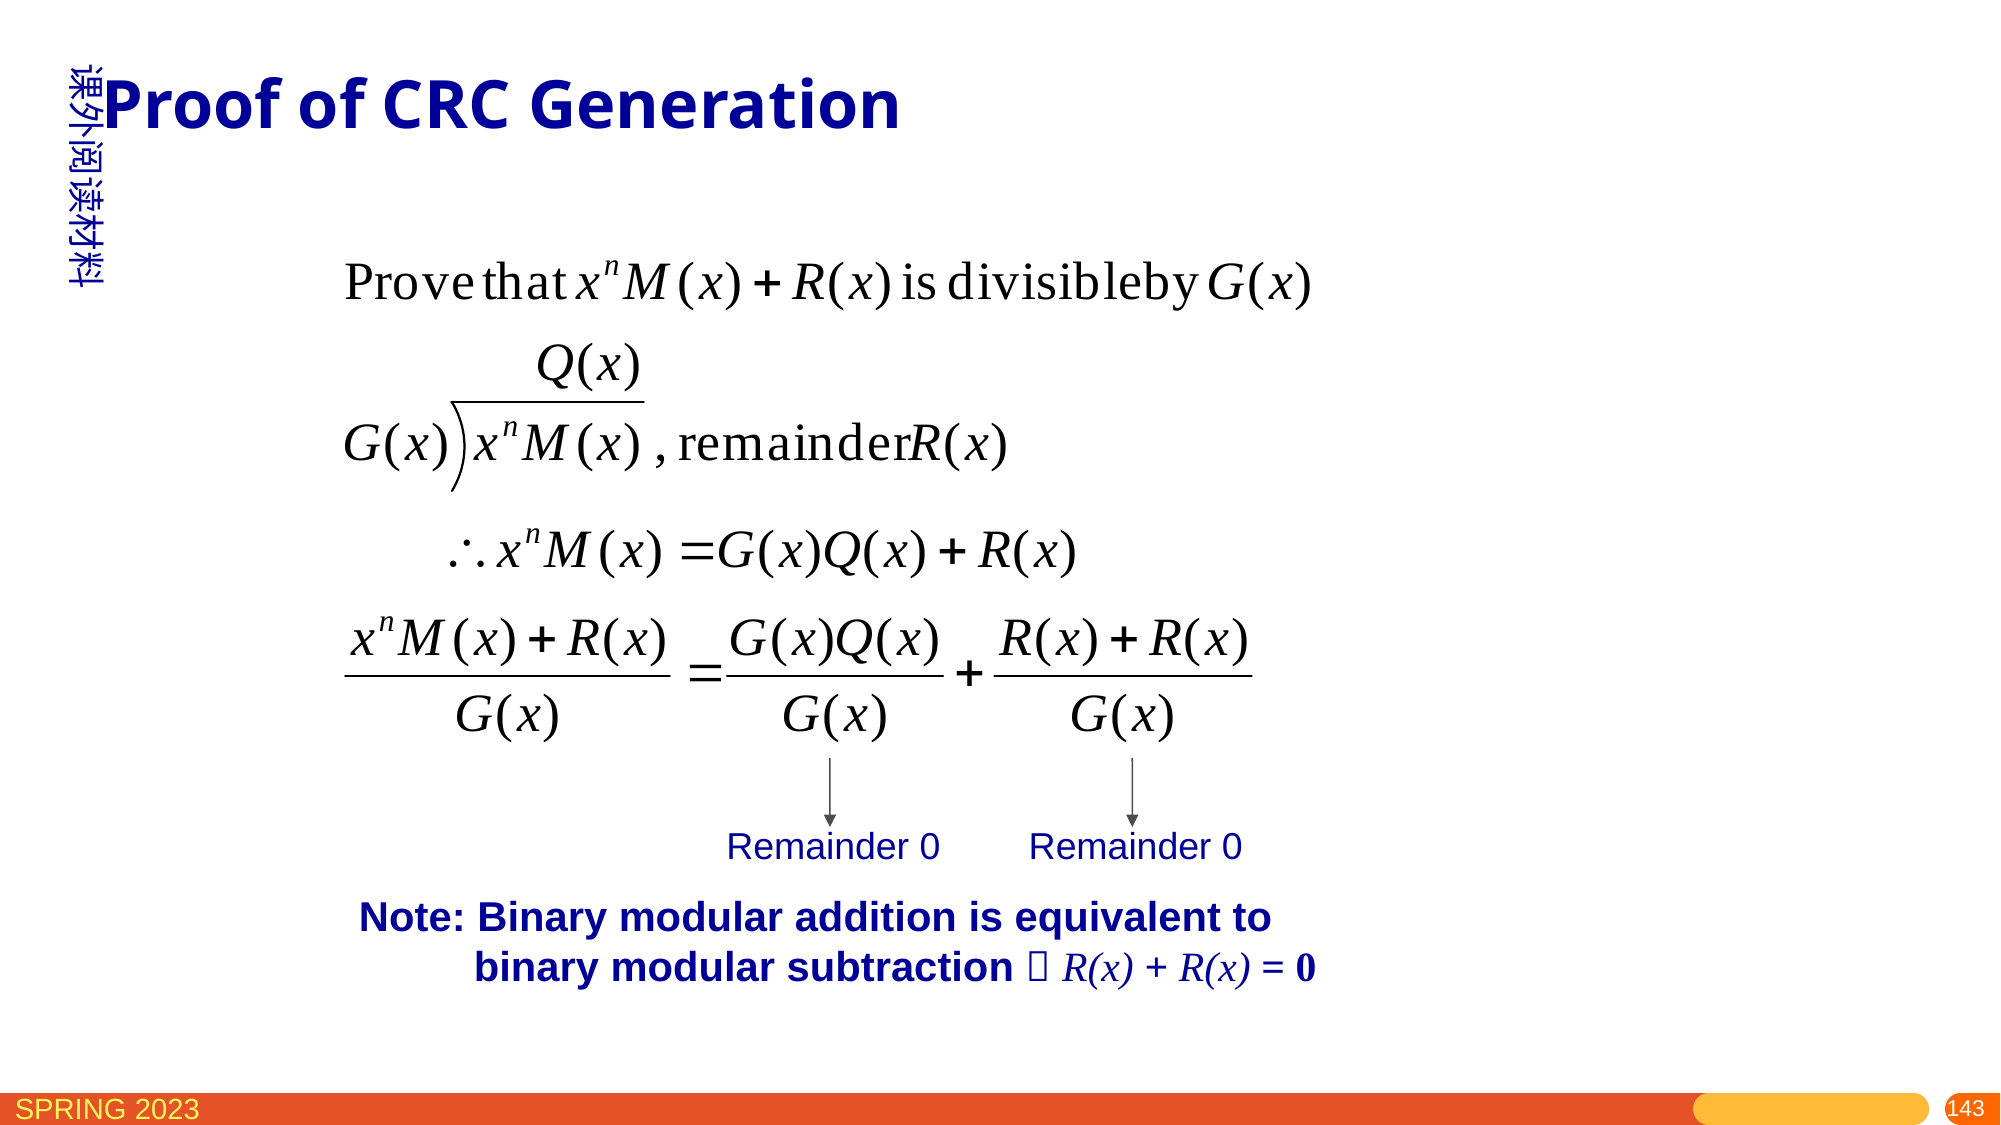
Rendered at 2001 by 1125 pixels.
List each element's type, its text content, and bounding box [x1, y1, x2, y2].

text_box Note: Binary modular addition is equivalent to binary modular subtraction  R(x) + R(x) = 0 [344, 881, 1332, 997]
text_box Remainder 0 [1014, 814, 1258, 875]
title Proof of CRC Generation [86, 42, 1914, 161]
text_box 课外阅读材料 [42, 48, 118, 439]
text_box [335, 240, 1324, 754]
text_box Remainder 0 [711, 814, 956, 875]
